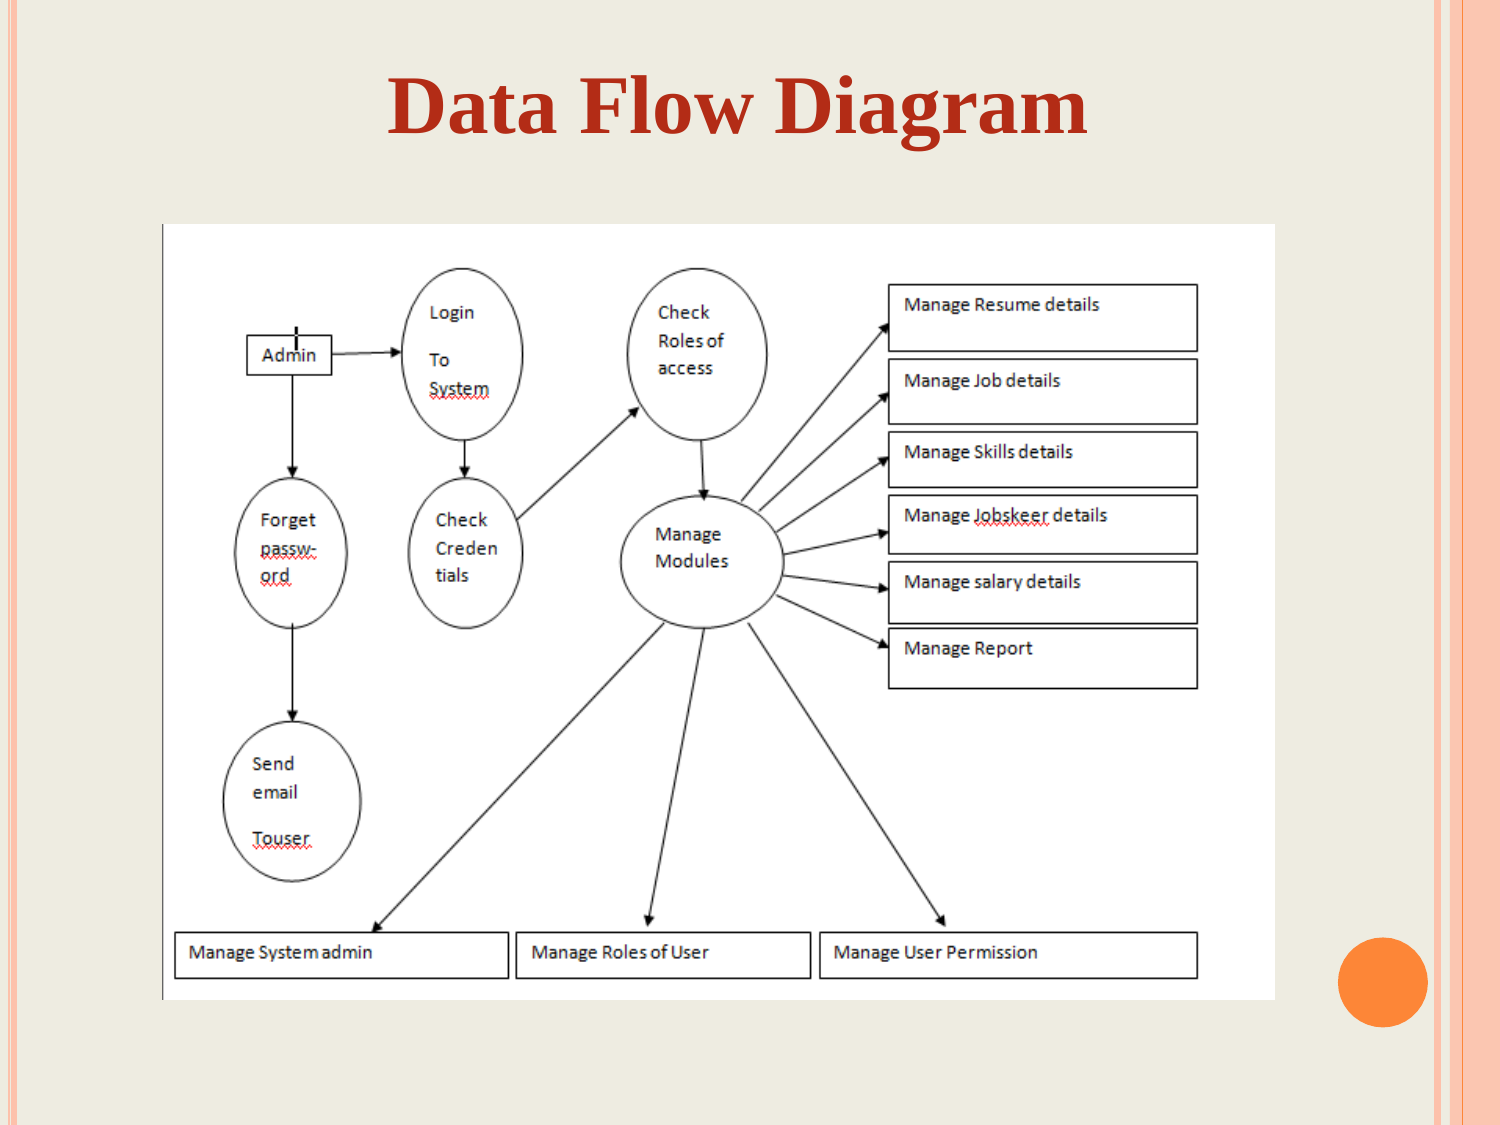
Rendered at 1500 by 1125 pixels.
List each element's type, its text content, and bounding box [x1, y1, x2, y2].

picture [162, 224, 1276, 1001]
title Data Flow Diagram [87, 50, 1392, 188]
